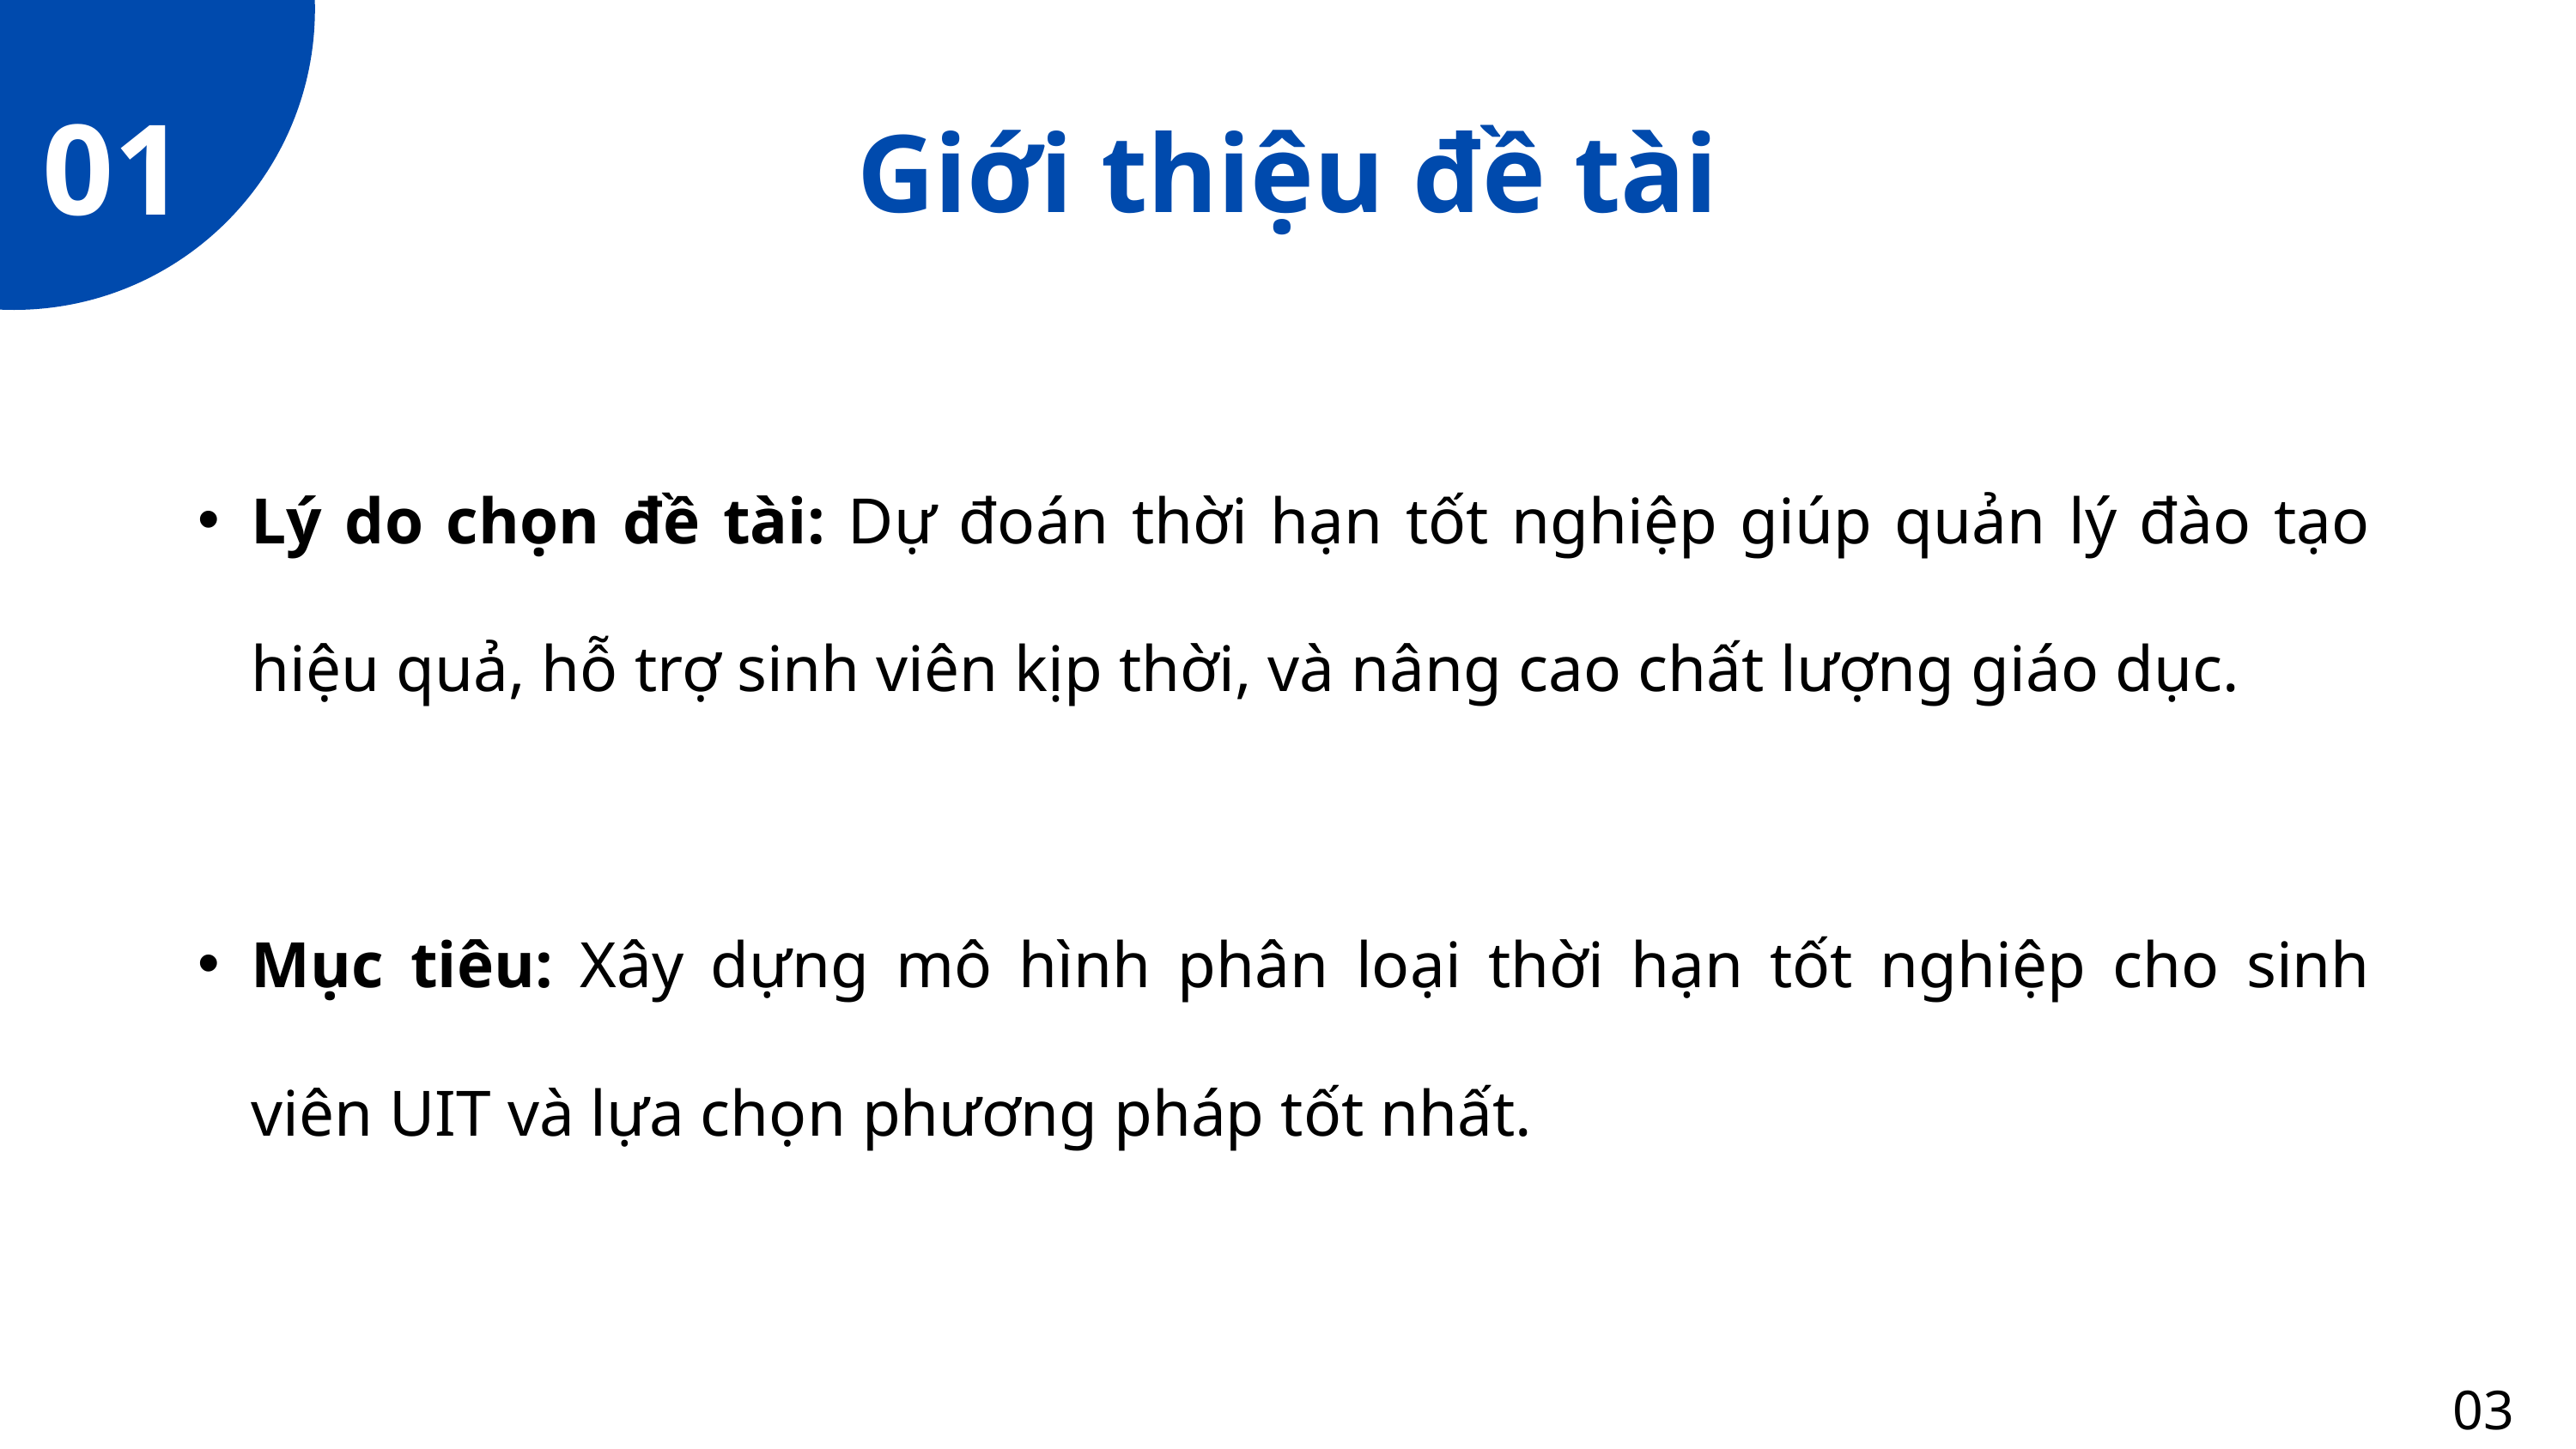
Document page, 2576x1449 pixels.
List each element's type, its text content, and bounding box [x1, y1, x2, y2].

text_box Lý do chọn đề tài: Dự đoán thời hạn tốt nghiệp giúp quản lý đào tạo hiệu quả, hỗ trợ sinh viên kịp thời, và nâng cao chất lượng giáo dục. Mục tiêu: Xây dựng mô hình phân loại thời hạn tốt nghiệp cho sinh viên UIT và lựa chọn phương pháp tốt nhất. [144, 408, 2372, 1149]
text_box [0, 0, 315, 311]
text_box 03 [2431, 1350, 2537, 1440]
text_box Giới thiệu đề tài [482, 53, 2094, 234]
